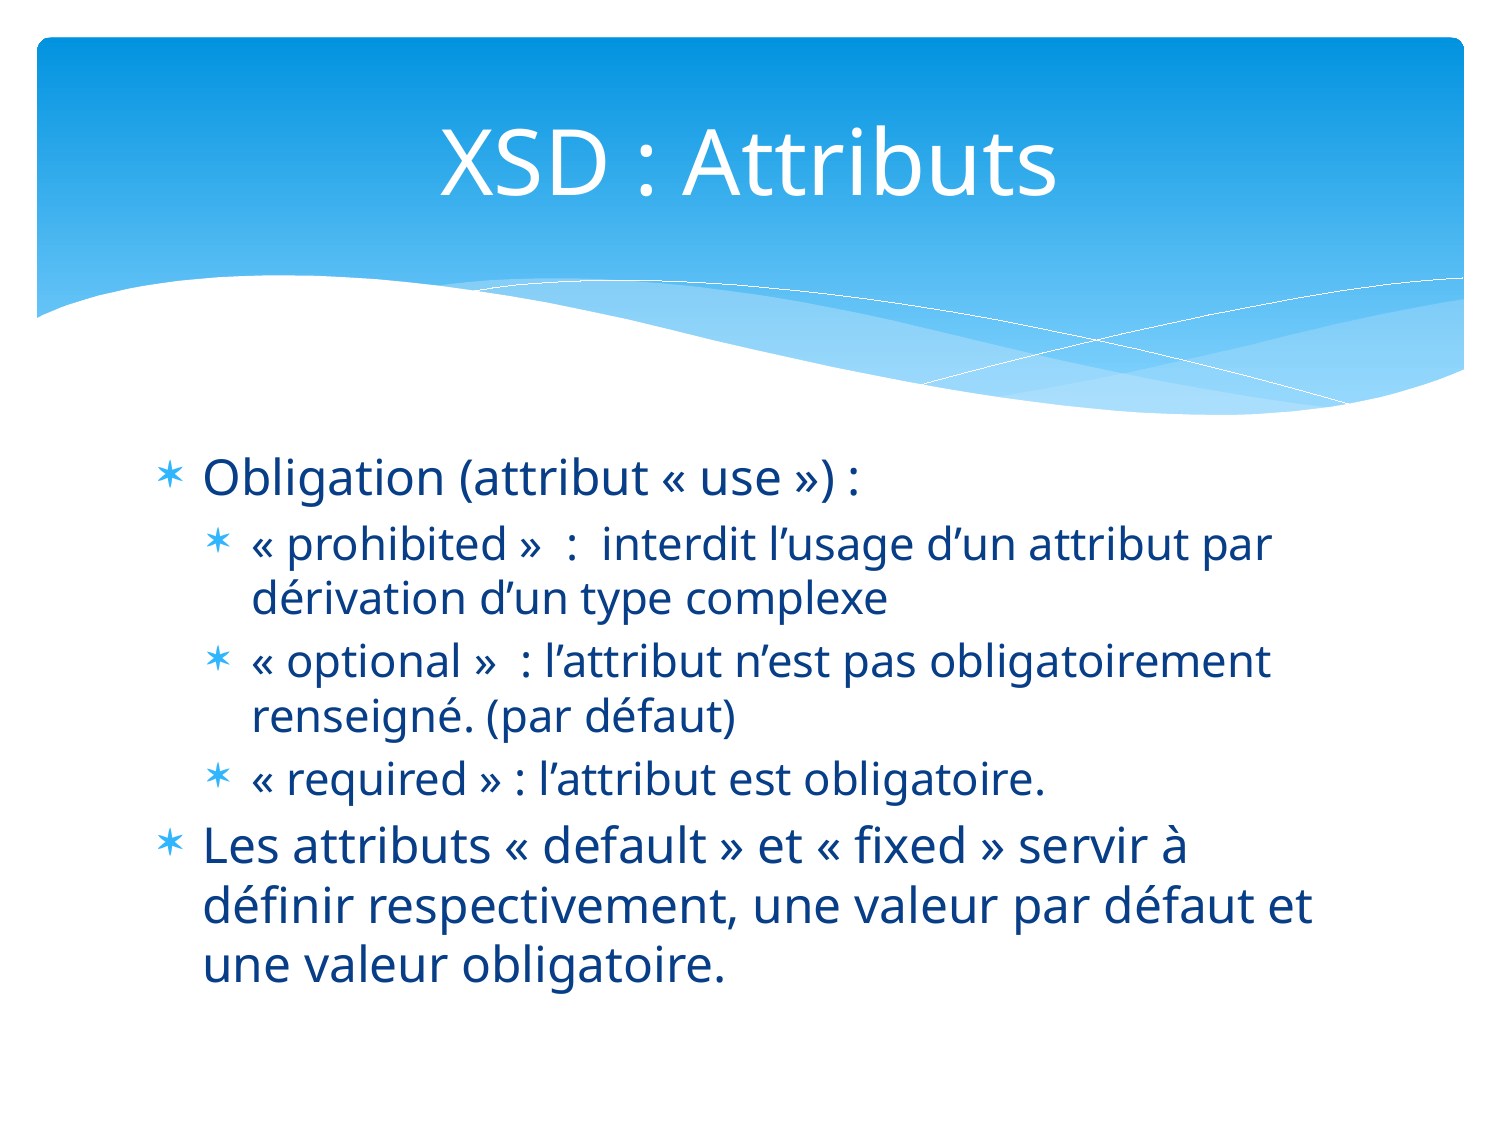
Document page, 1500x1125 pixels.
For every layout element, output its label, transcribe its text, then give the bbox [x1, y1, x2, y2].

title XSD : Attributs [75, 55, 1425, 261]
list Obligation (attribut « use ») : « prohibited » : interdit l’usage d’un attribut par dérivation d’un type complexe « optional » : l’attribut n’est pas obligatoirement renseigné. (par défaut) « required » : l’attribut est obligatoire. Les attributs « default » et « fixed » servir à définir respectivement, une valeur par défaut et une valeur obligatoire. [143, 438, 1359, 1005]
